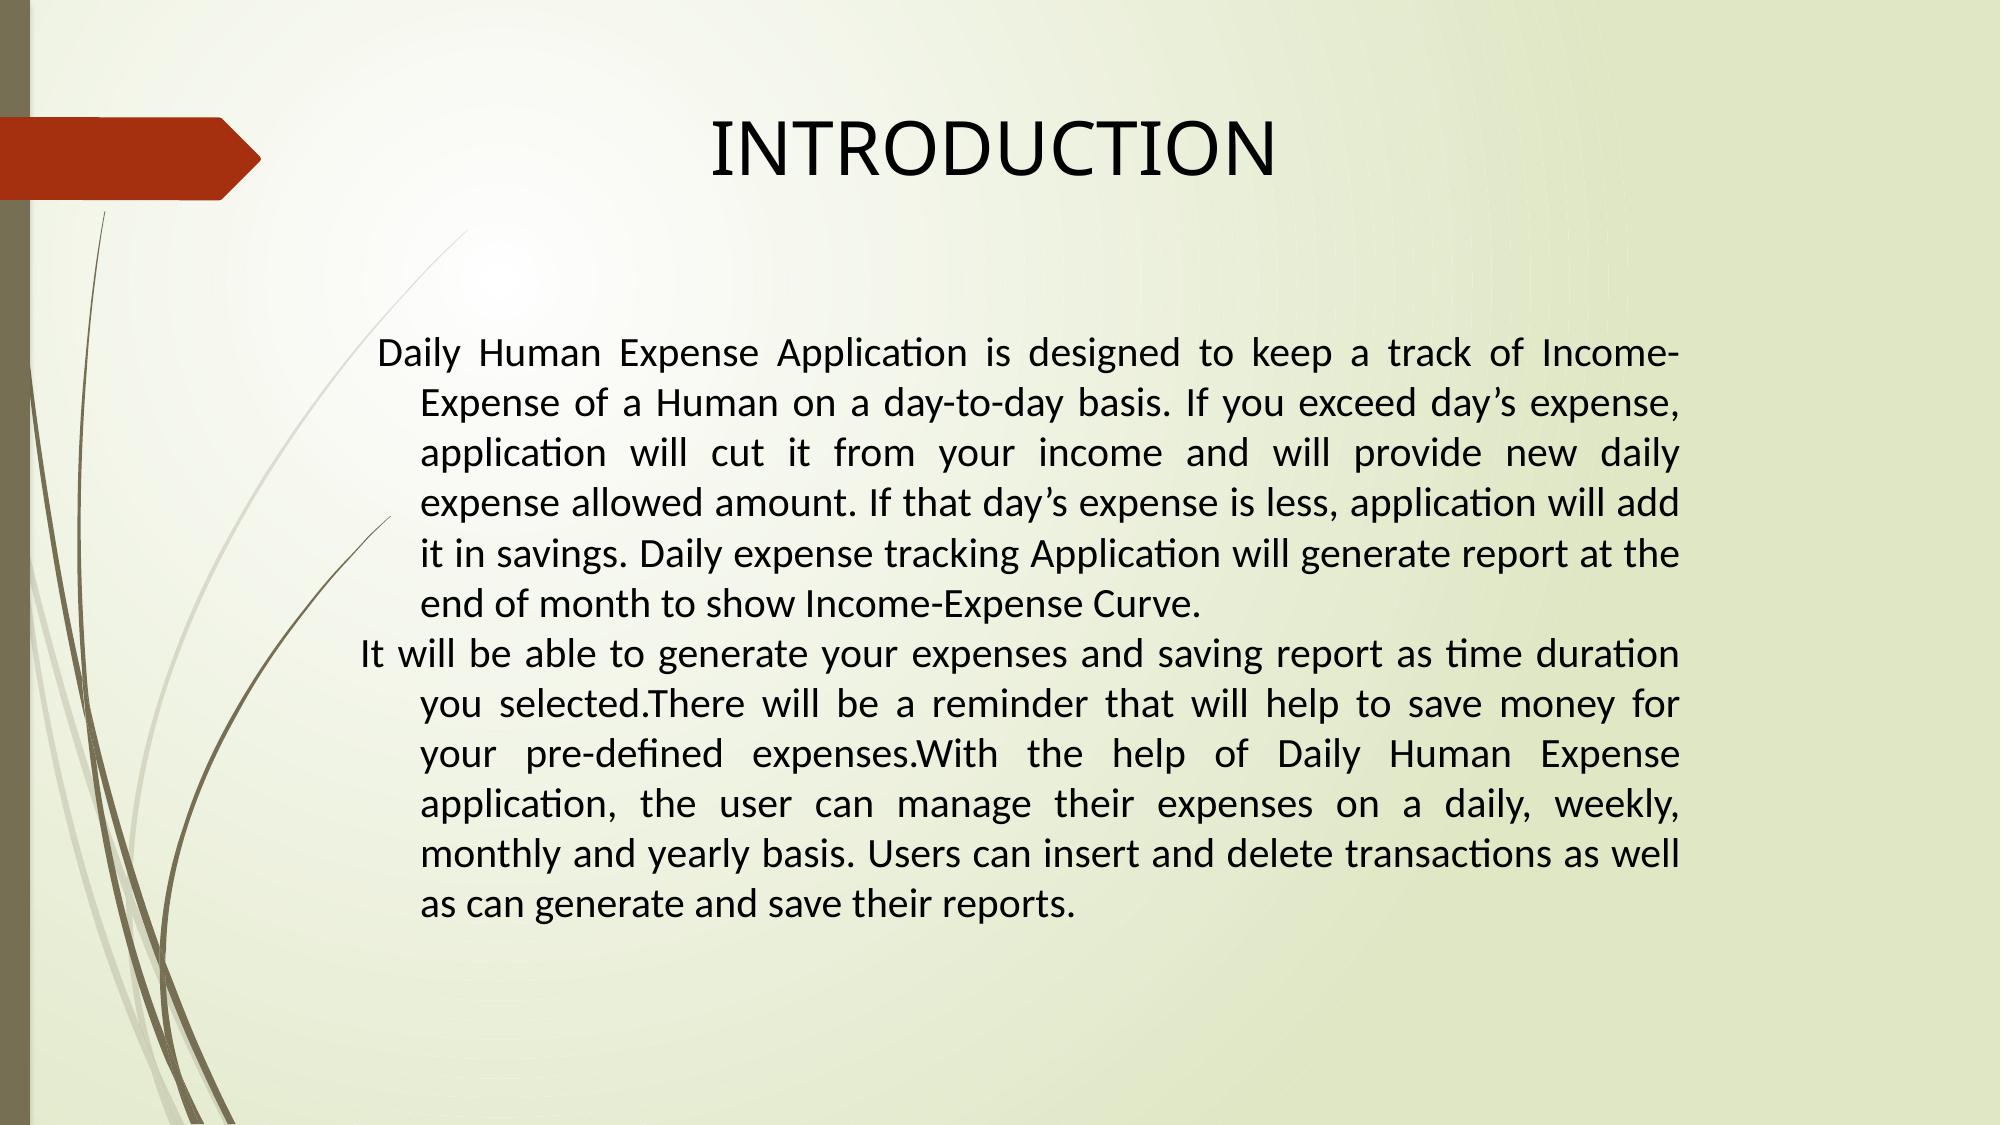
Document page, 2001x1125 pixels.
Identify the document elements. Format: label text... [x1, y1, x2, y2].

text_box Daily Human Expense Application is designed to keep a track of Income-Expense of a Human on a day-to-day basis. If you exceed day’s expense, application will cut it from your income and will provide new daily expense allowed amount. If that day’s expense is less, application will add it in savings. Daily expense tracking Application will generate report at the end of month to show Income-Expense Curve. It will be able to generate your expenses and saving report as time duration you selected.There will be a reminder that will help to save money for your pre-defined expenses.With the help of Daily Human Expense application, the user can manage their expenses on a daily, weekly, monthly and yearly basis. Users can insert and delete transactions as well as can generate and save their reports. [345, 317, 1696, 933]
text_box INTRODUCTION [695, 93, 1696, 199]
